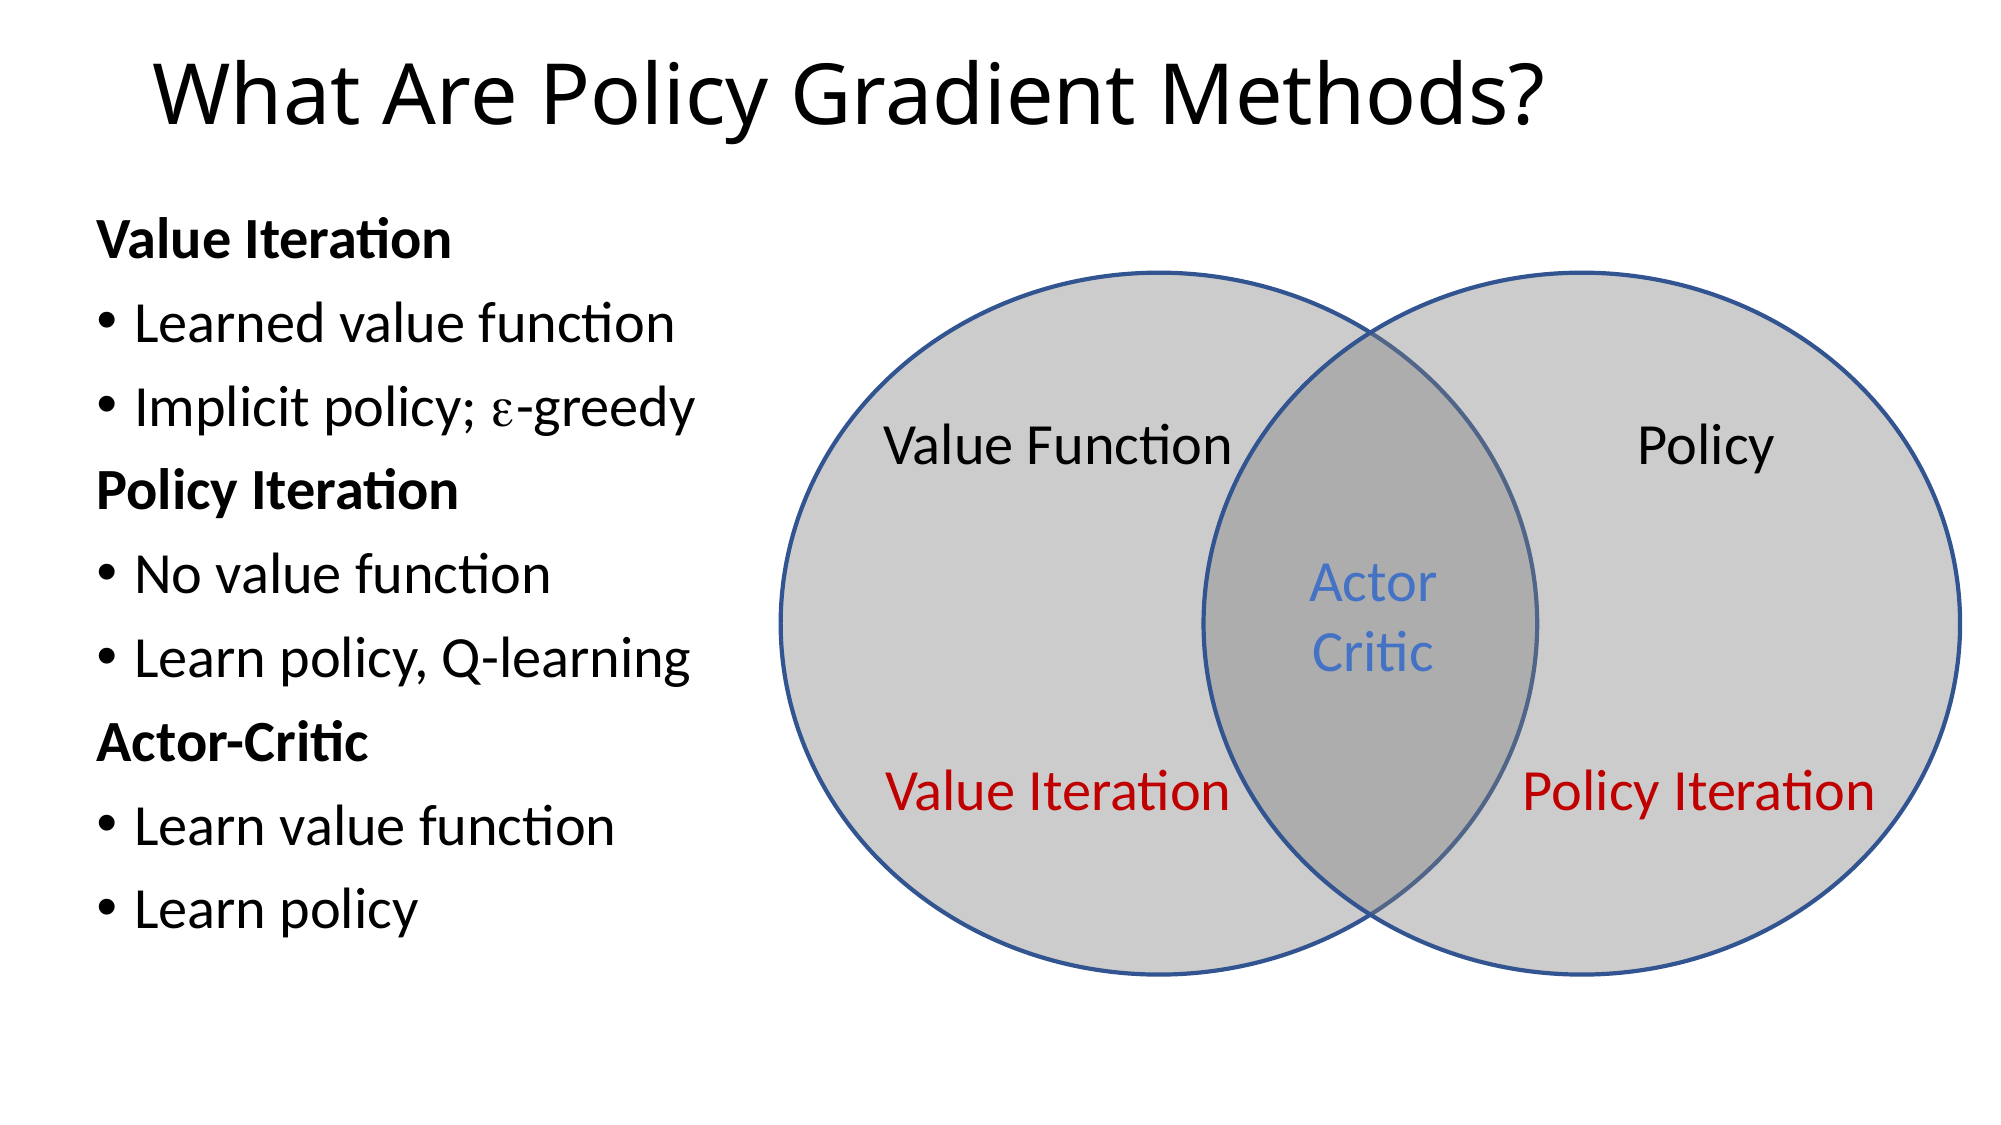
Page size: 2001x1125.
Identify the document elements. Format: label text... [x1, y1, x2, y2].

text_box Policy [1507, 398, 1906, 484]
text_box [779, 408, 1370, 976]
title What Are Policy Gradient Methods? [137, 44, 1863, 151]
text_box Policy Iteration [1500, 744, 1899, 829]
text_box Actor Critic [1273, 536, 1473, 691]
text_box Value Function [859, 398, 1258, 484]
text_box [1202, 271, 1962, 976]
text_box Value Iteration [859, 744, 1258, 829]
text_box [867, 271, 1370, 438]
list Value Iteration Learned value function Implicit policy; e-greedy Policy Iteration No value function Learn policy, Q-learning Actor-Critic Learn value function Learn policy [81, 200, 749, 1066]
